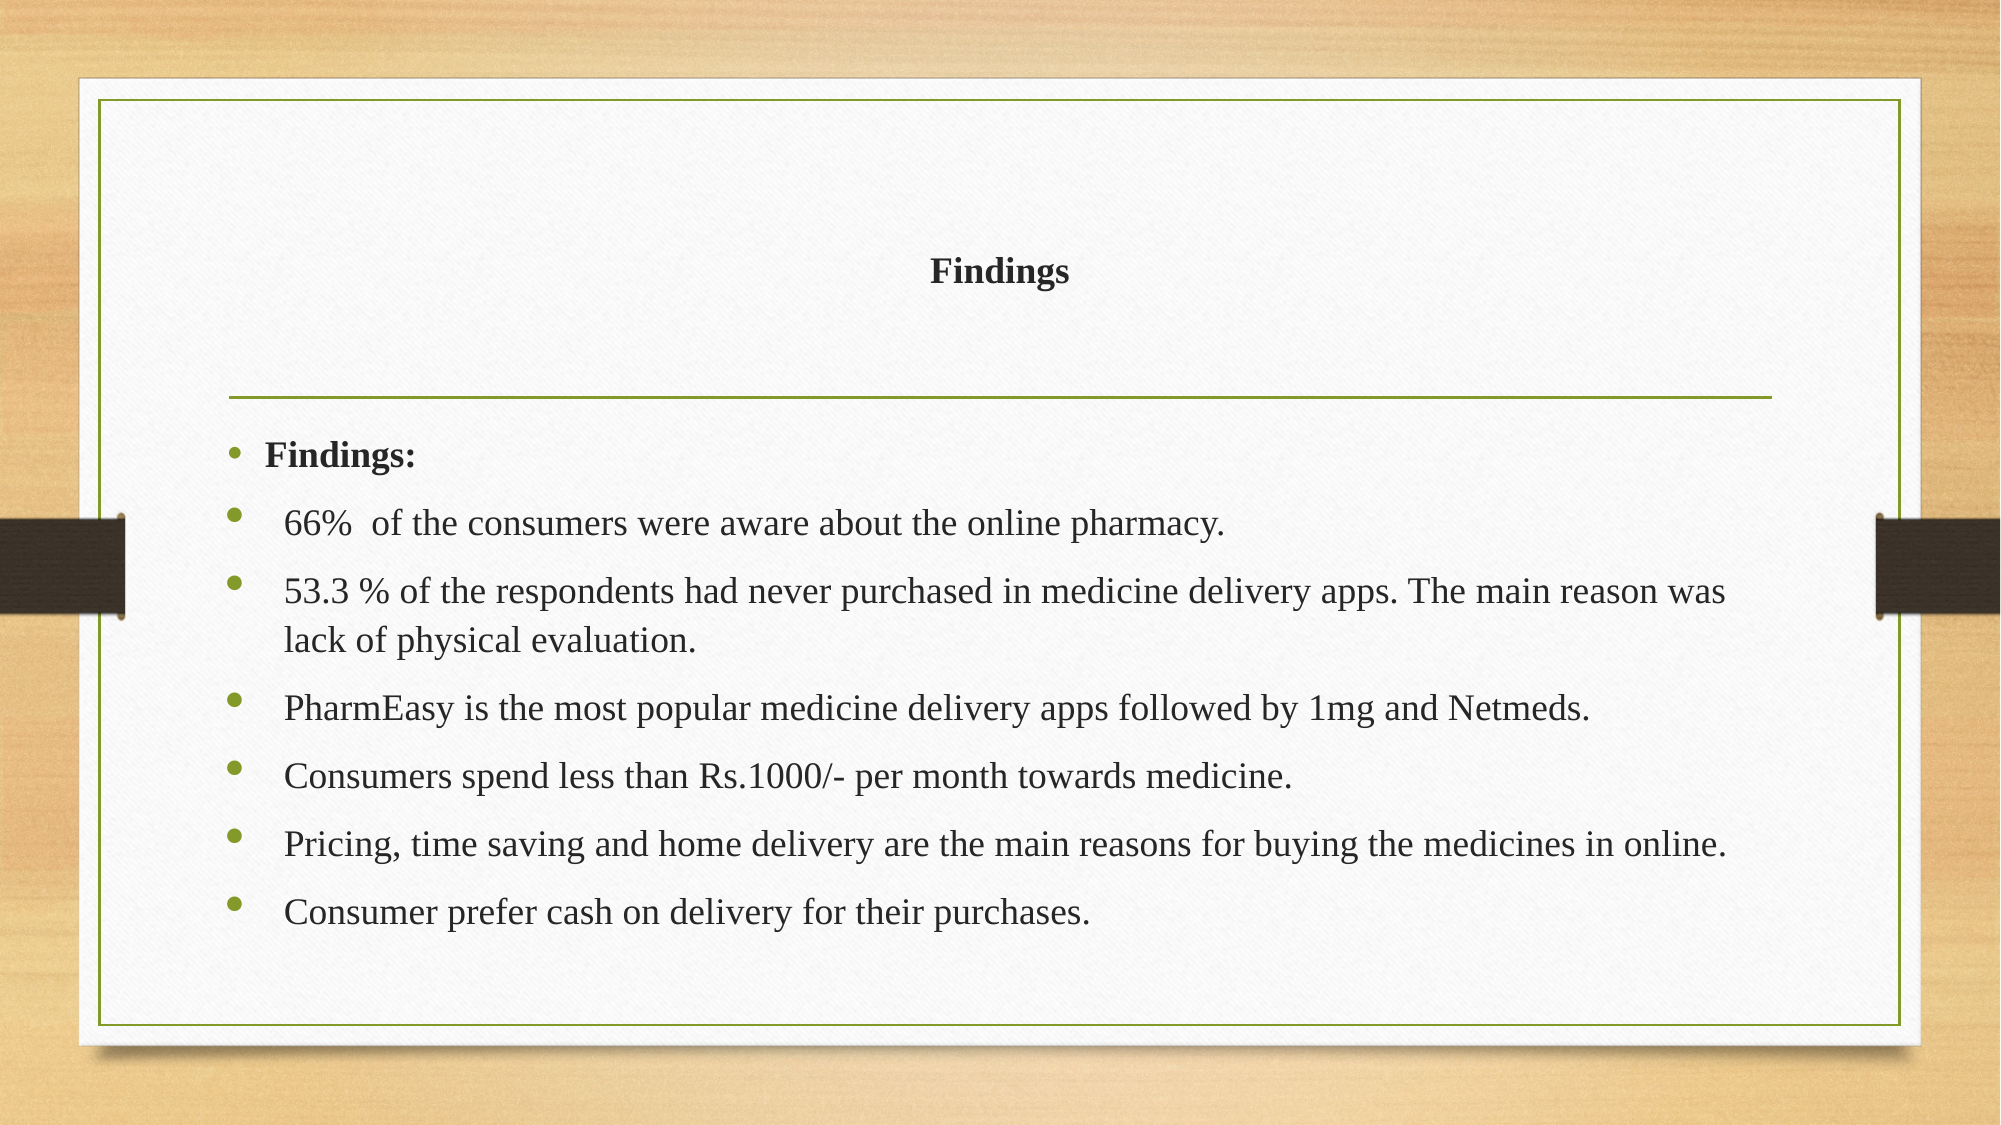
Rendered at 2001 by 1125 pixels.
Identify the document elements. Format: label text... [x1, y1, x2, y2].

picture [0, 0, 2001, 1125]
title Findings [212, 161, 1788, 375]
list Findings: 66% of the consumers were aware about the online pharmacy. 53.3 % of the respondents had never purchased in medicine delivery apps. The main reason was lack of physical evaluation. PharmEasy is the most popular medicine delivery apps followed by 1mg and Netmeds. Consumers spend less than Rs.1000/- per month towards medicine. Pricing, time saving and home delivery are the main reasons for buying the medicines in online. Consumer prefer cash on delivery for their purchases. [212, 419, 1788, 964]
